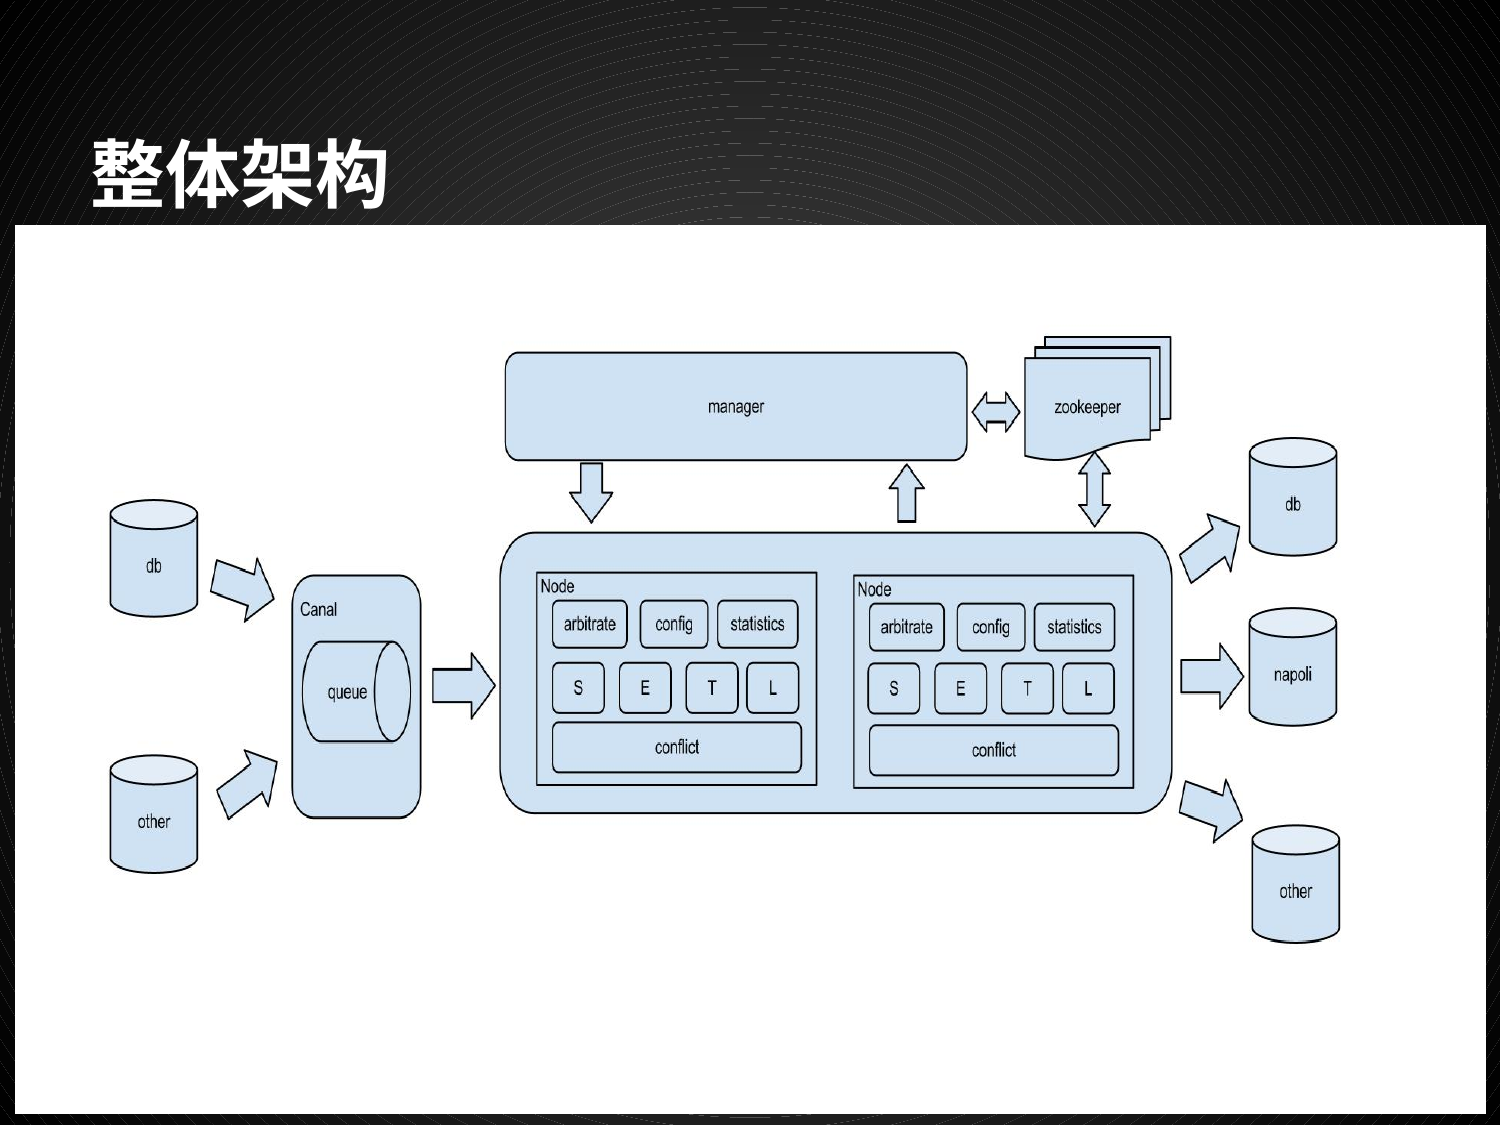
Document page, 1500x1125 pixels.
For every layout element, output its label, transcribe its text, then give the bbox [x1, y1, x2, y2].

picture [14, 225, 1486, 1115]
title 整体架构 [75, 45, 1425, 224]
